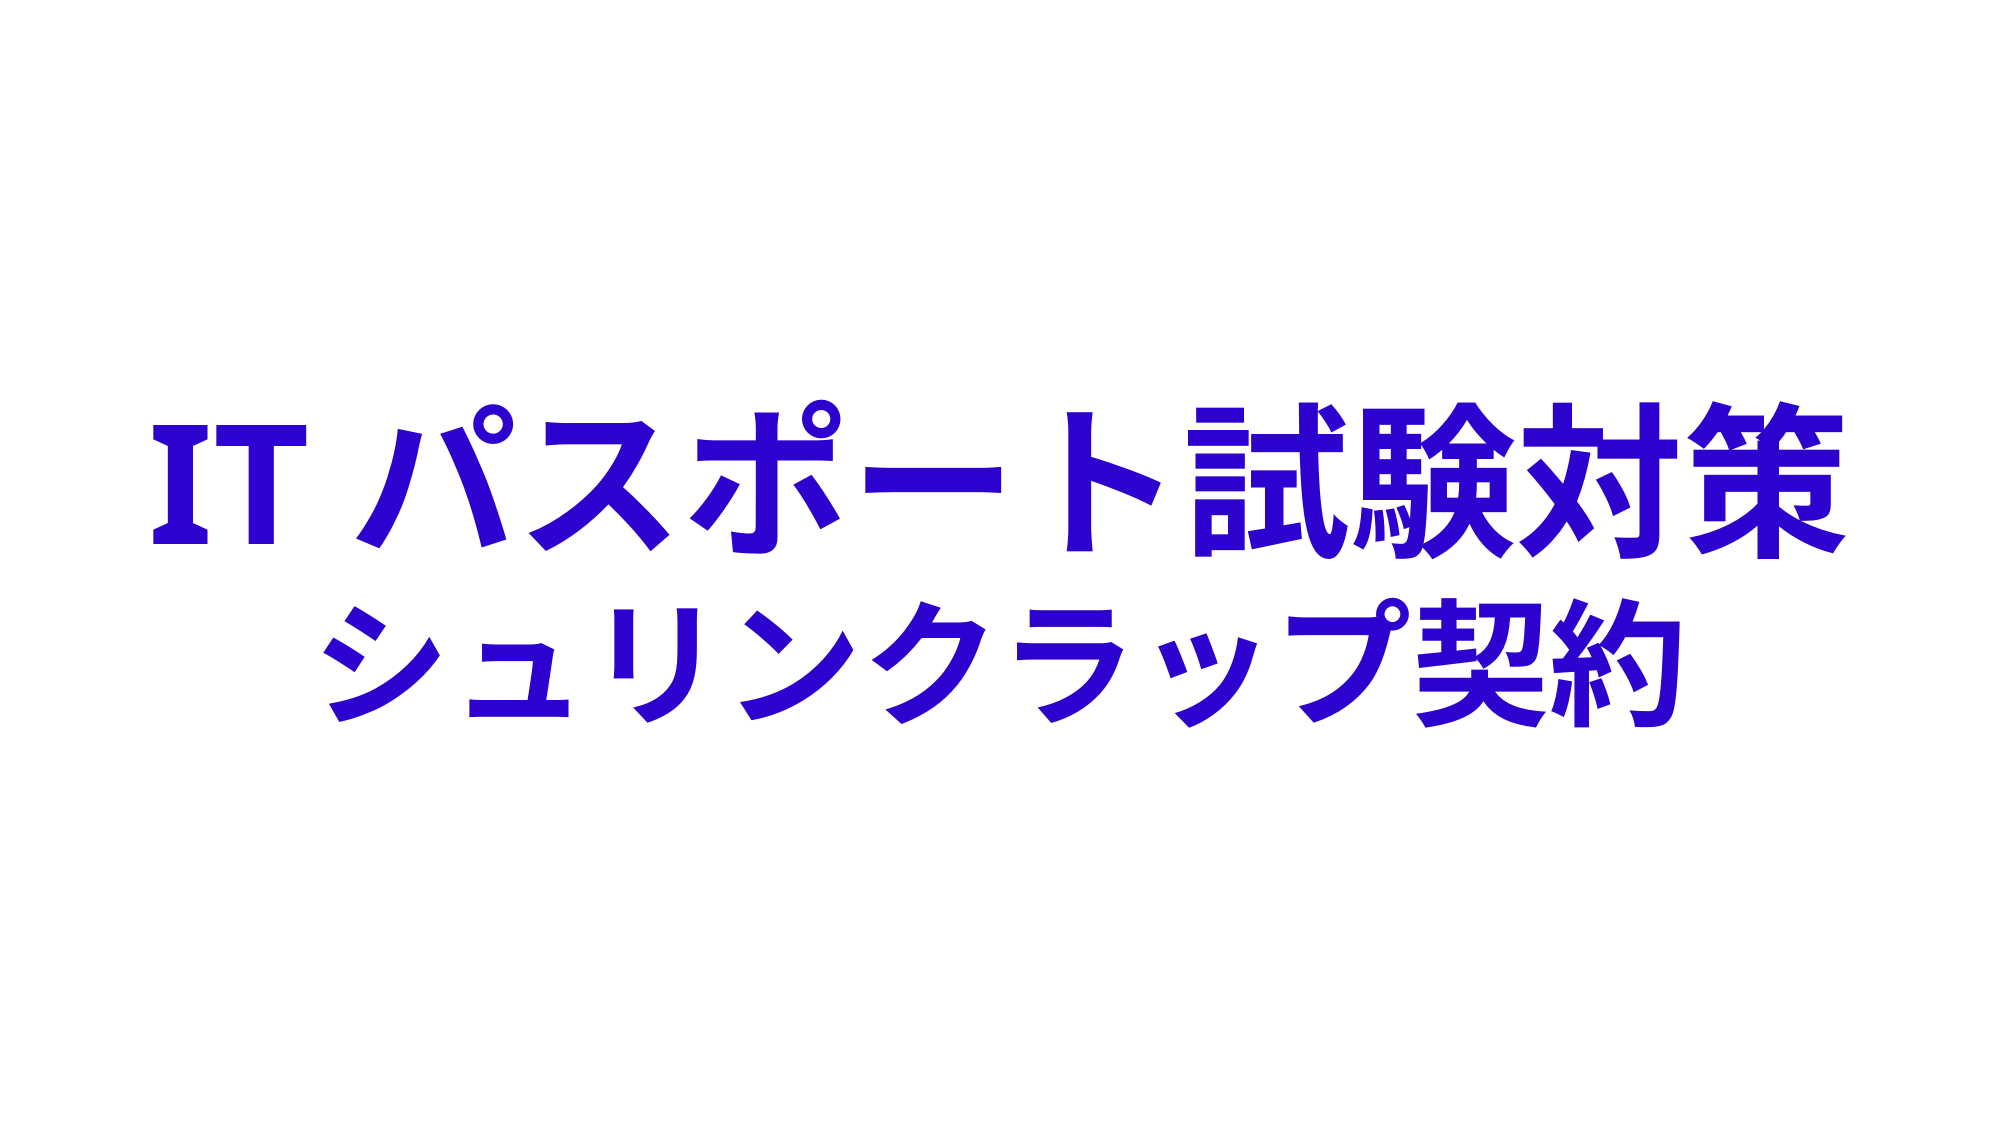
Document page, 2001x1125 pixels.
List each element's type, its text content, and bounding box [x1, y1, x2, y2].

text_box ITパスポート試験対策 シュリンクラップ契約 [0, 370, 2000, 751]
